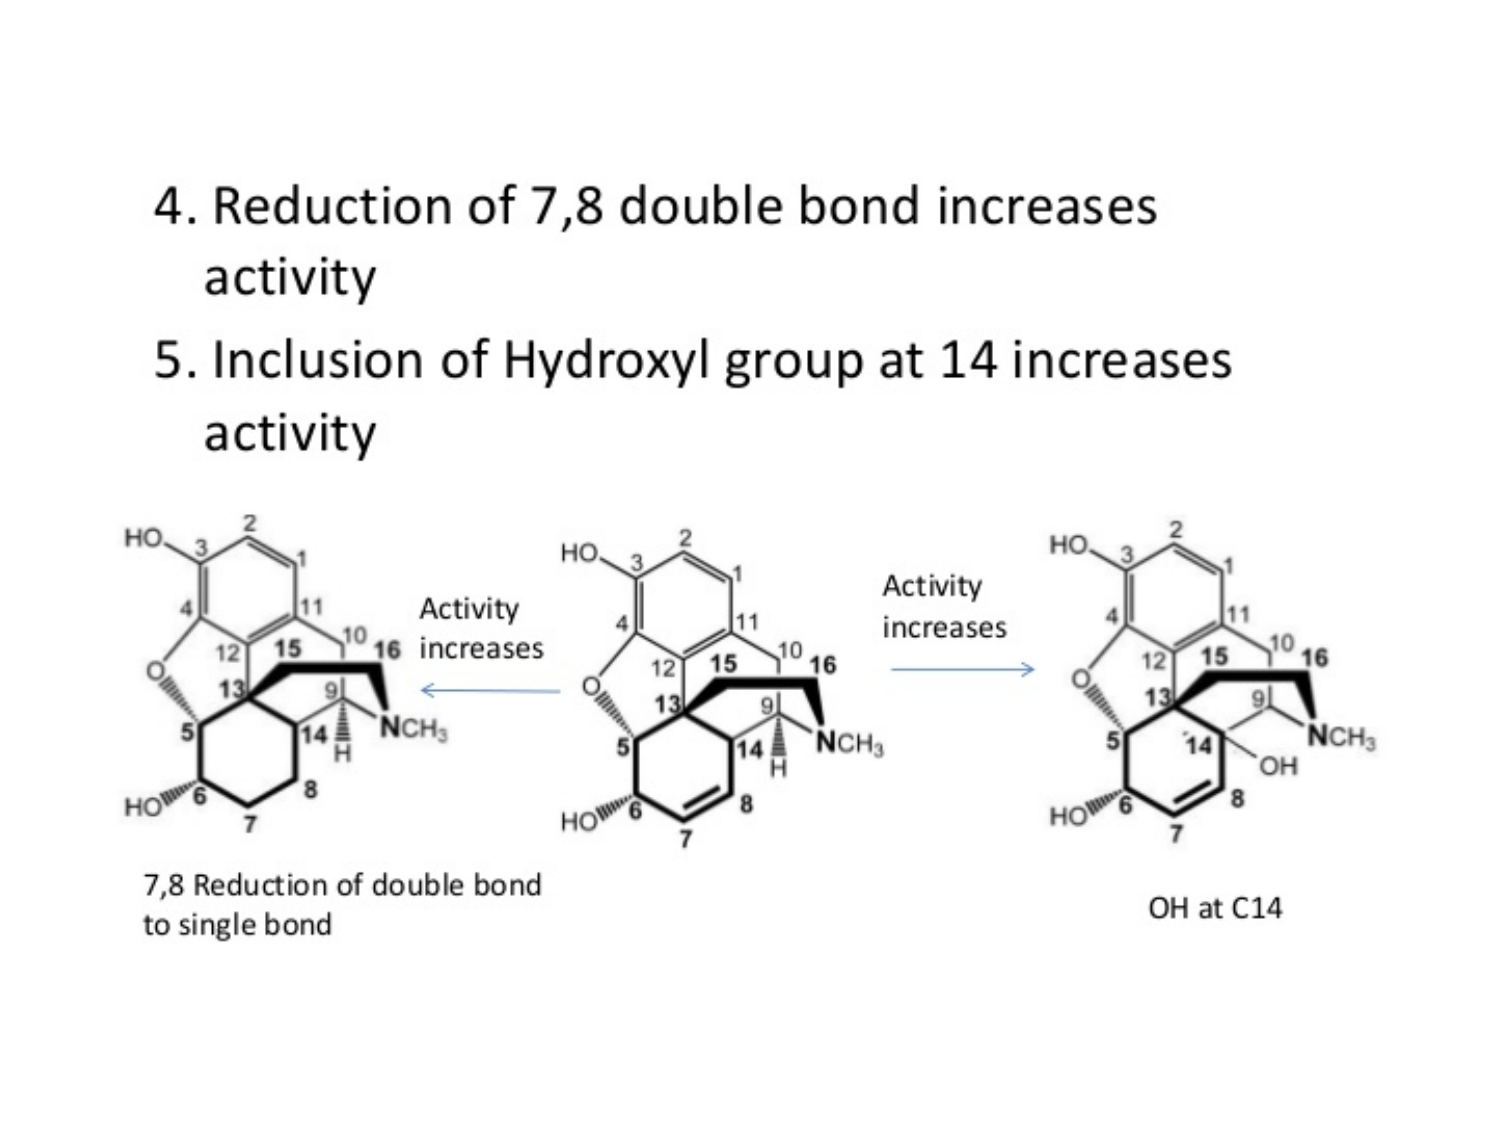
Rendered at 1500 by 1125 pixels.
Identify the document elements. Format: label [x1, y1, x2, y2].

picture [74, 62, 1401, 1058]
